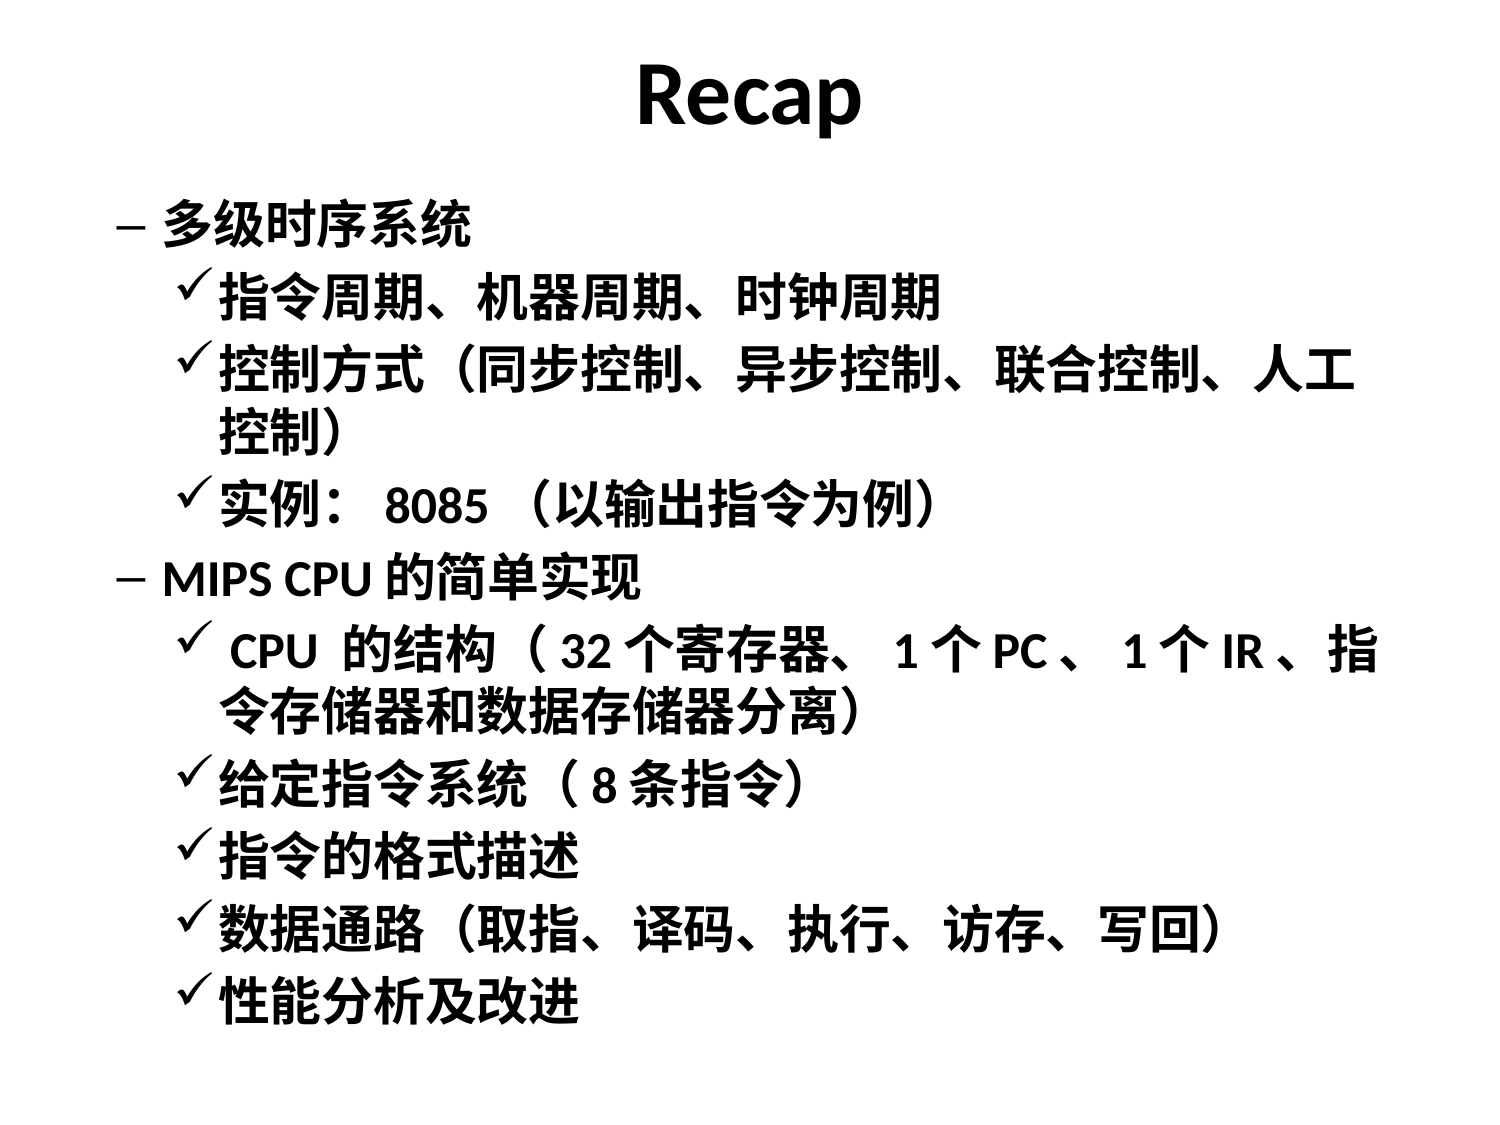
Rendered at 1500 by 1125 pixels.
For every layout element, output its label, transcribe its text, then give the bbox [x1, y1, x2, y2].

title Recap [112, 23, 1388, 153]
list 多级时序系统 指令周期、机器周期、时钟周期 控制方式（同步控制、异步控制、联合控制、人工控制） 实例：8085（以输出指令为例） MIPS CPU的简单实现 CPU 的结构（32个寄存器、1个PC、1个IR、指令存储器和数据存储器分离） 给定指令系统（8条指令） 指令的格式描述 数据通路（取指、译码、执行、访存、写回） 性能分析及改进 [29, 184, 1400, 1040]
